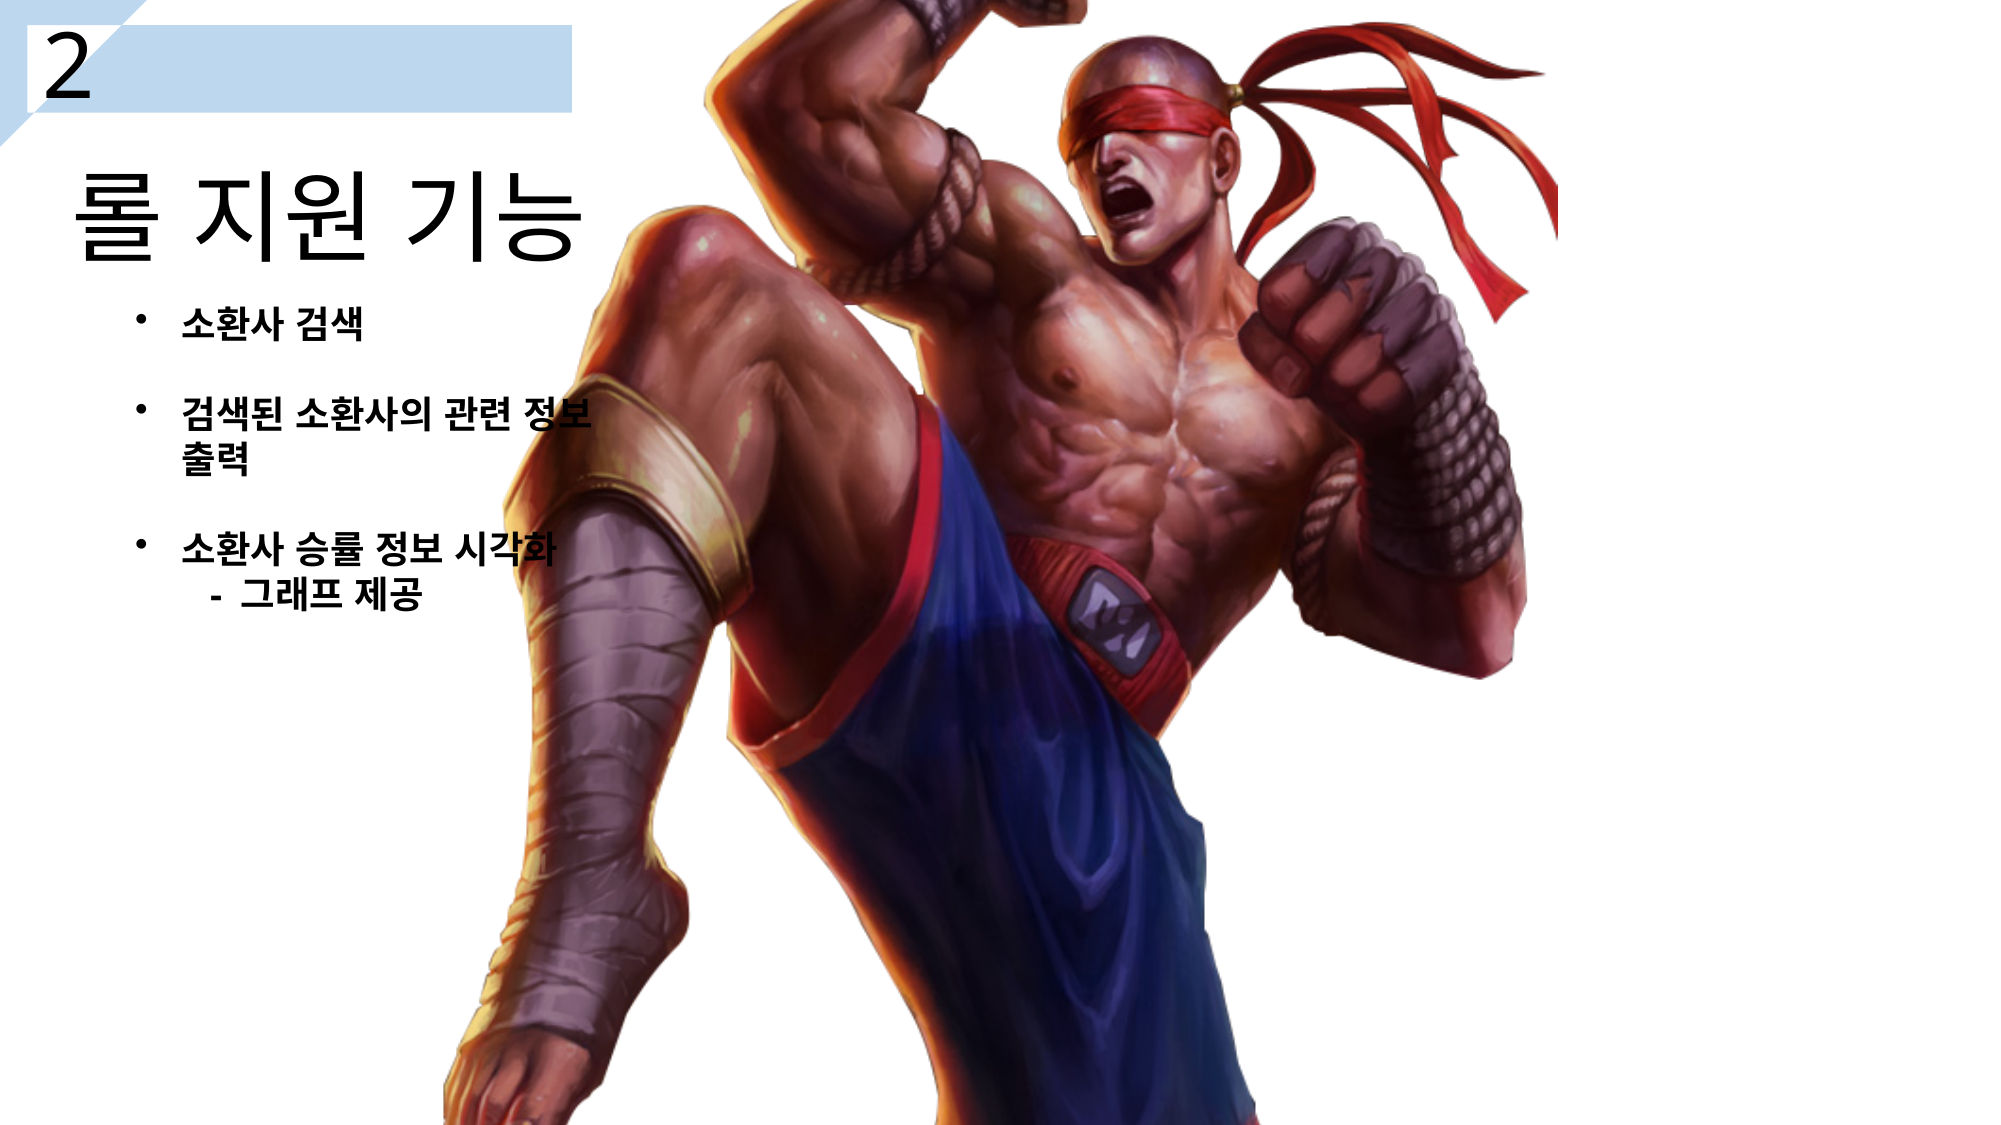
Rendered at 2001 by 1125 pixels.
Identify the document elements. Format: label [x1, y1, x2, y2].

picture [442, 0, 1558, 1125]
text_box [28, 146, 684, 673]
text_box [0, 0, 572, 147]
